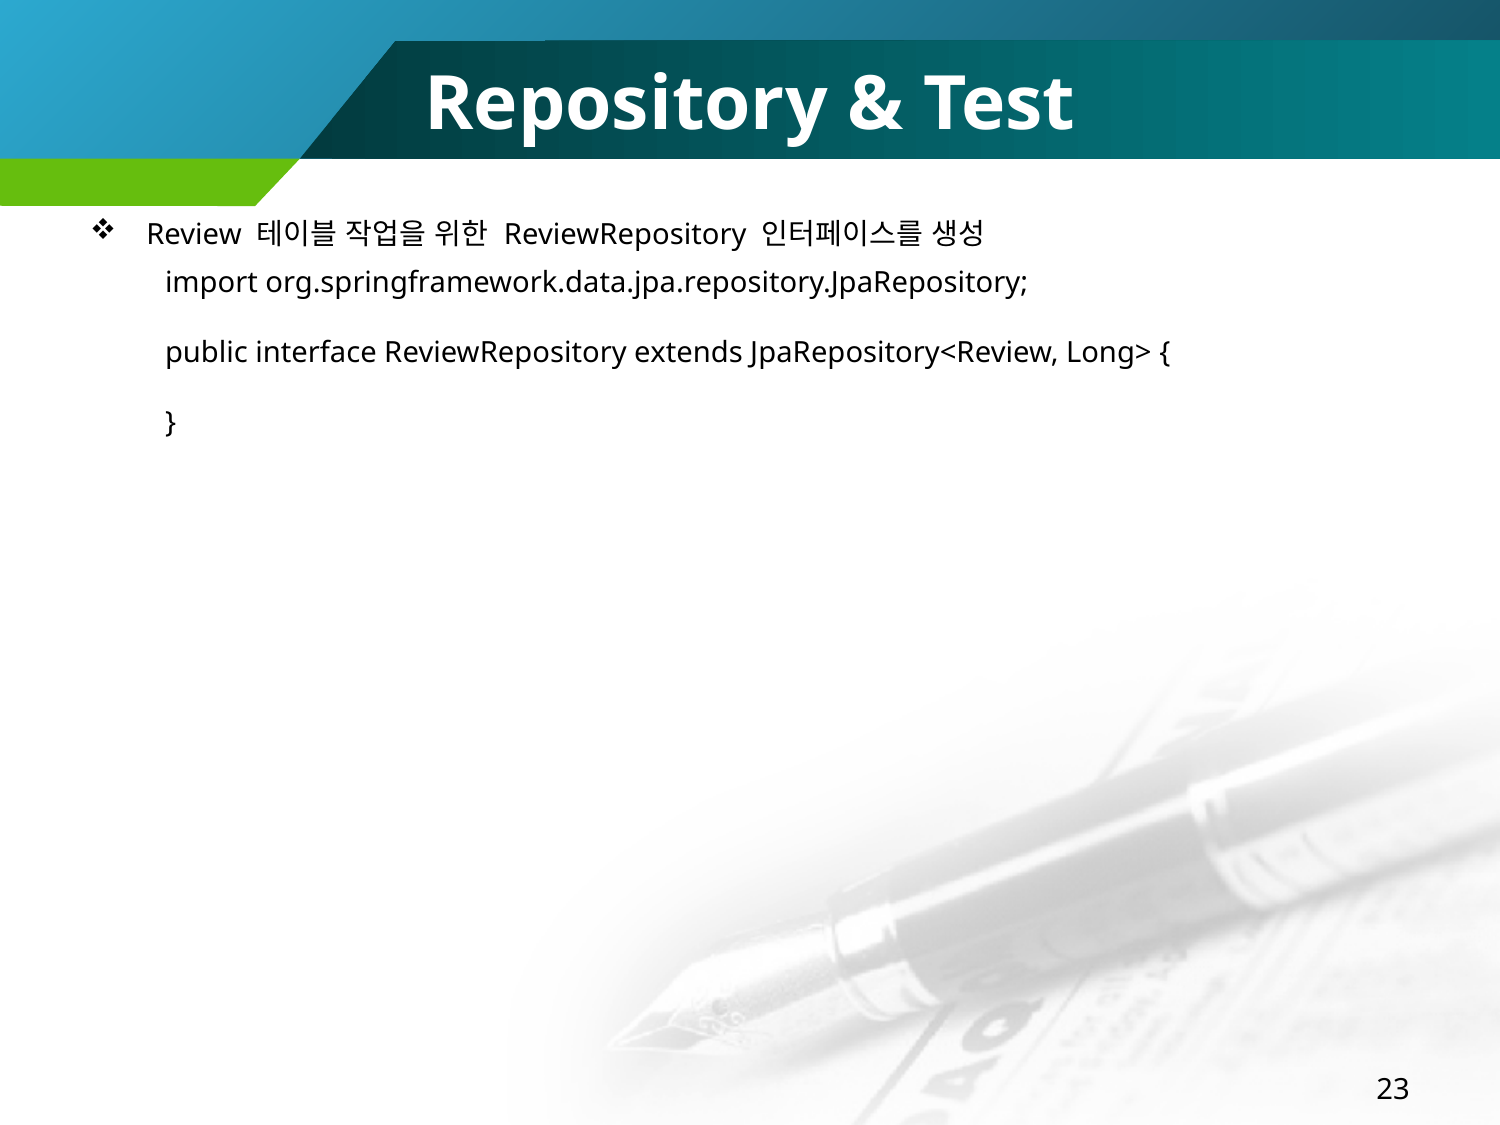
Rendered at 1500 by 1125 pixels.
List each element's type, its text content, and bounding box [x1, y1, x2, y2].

list Review 테이블 작업을 위한 ReviewRepository 인터페이스를 생성 import org.springframework.data.jpa.repository.JpaRepository; public interface ReviewRepository extends JpaRepository<Review, Long> { } [74, 207, 1426, 1021]
title Repository & Test [0, 36, 1500, 163]
picture [490, 448, 1500, 1125]
slide_number 23 [1074, 1062, 1426, 1103]
